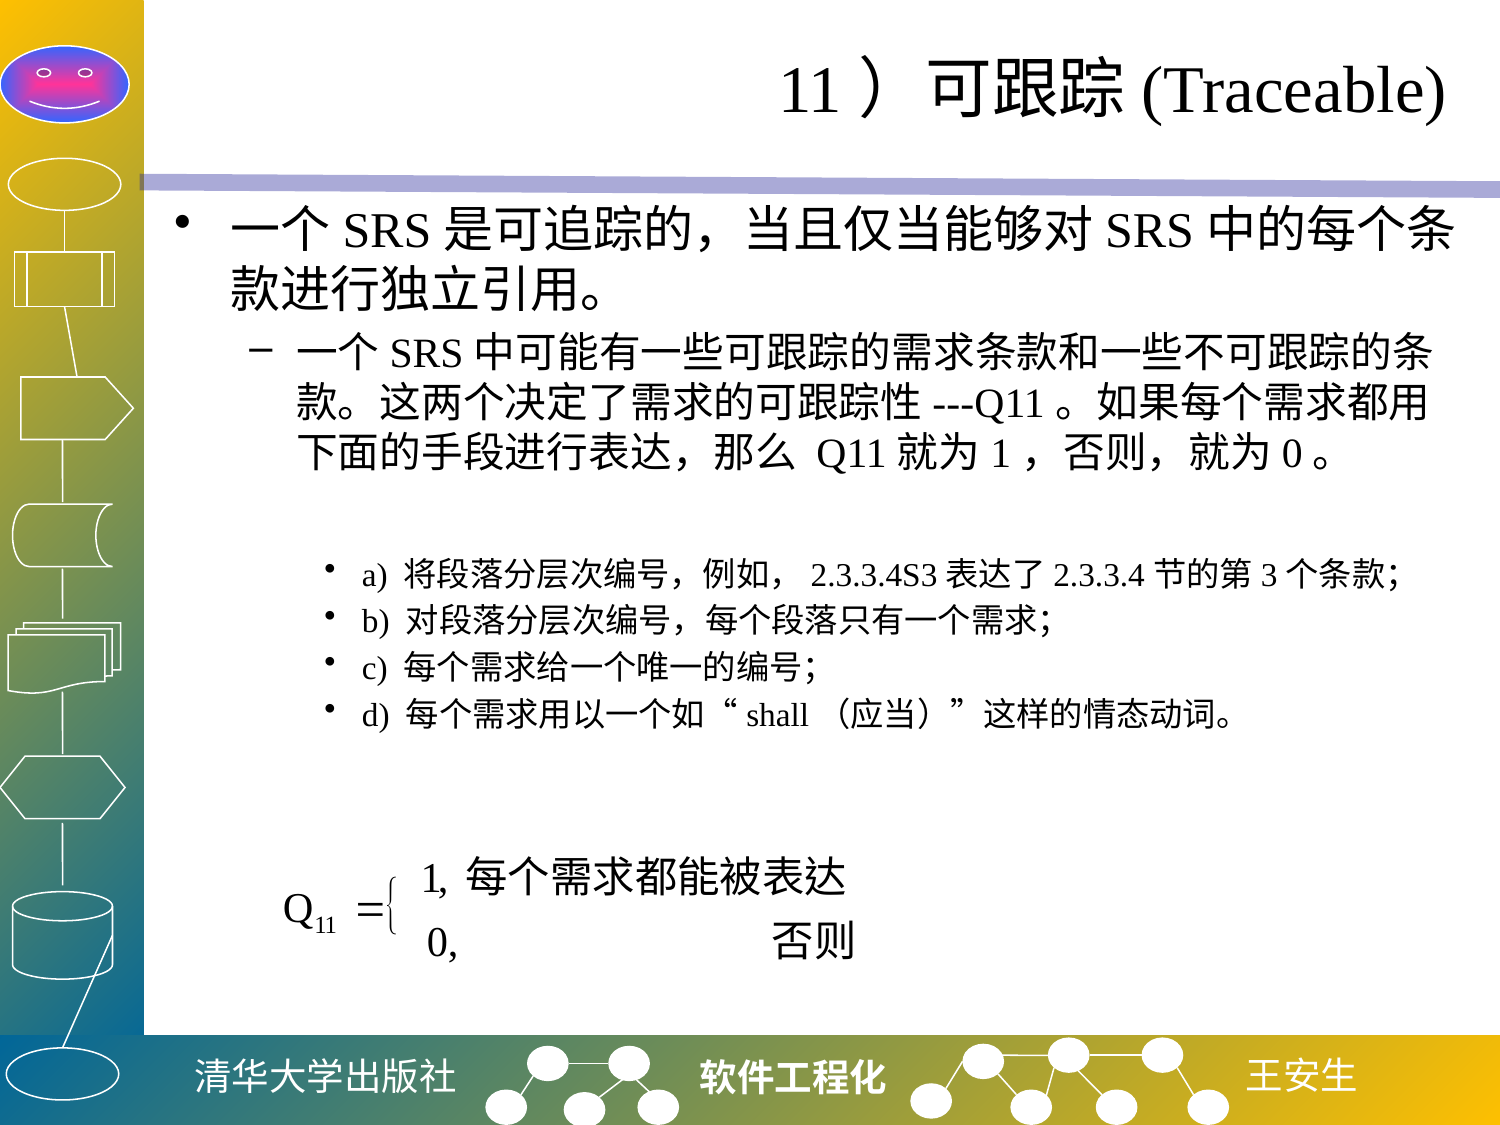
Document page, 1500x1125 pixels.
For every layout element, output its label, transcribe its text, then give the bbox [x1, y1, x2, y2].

list 一个SRS是可追踪的，当且仅当能够对SRS中的每个条款进行独立引用。 一个SRS中可能有一些可跟踪的需求条款和一些不可跟踪的条款。这两个决定了需求的可跟踪性---Q11。如果每个需求都用下面的手段进行表达，那么 Q11就为1，否则，就为0。 a) 将段落分层次编号，例如，2.3.3.4S3表达了2.3.3.4节的第3个条款； b) 对段落分层次编号，每个段落只有一个需求； c) 每个需求给一个唯一的编号； d) 每个需求用以一个如“shall（应当）”这样的情态动词。 [159, 190, 1472, 881]
title 11）可跟踪(Traceable) [187, 75, 1463, 147]
text_box [0, 0, 1500, 75]
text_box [276, 847, 864, 976]
